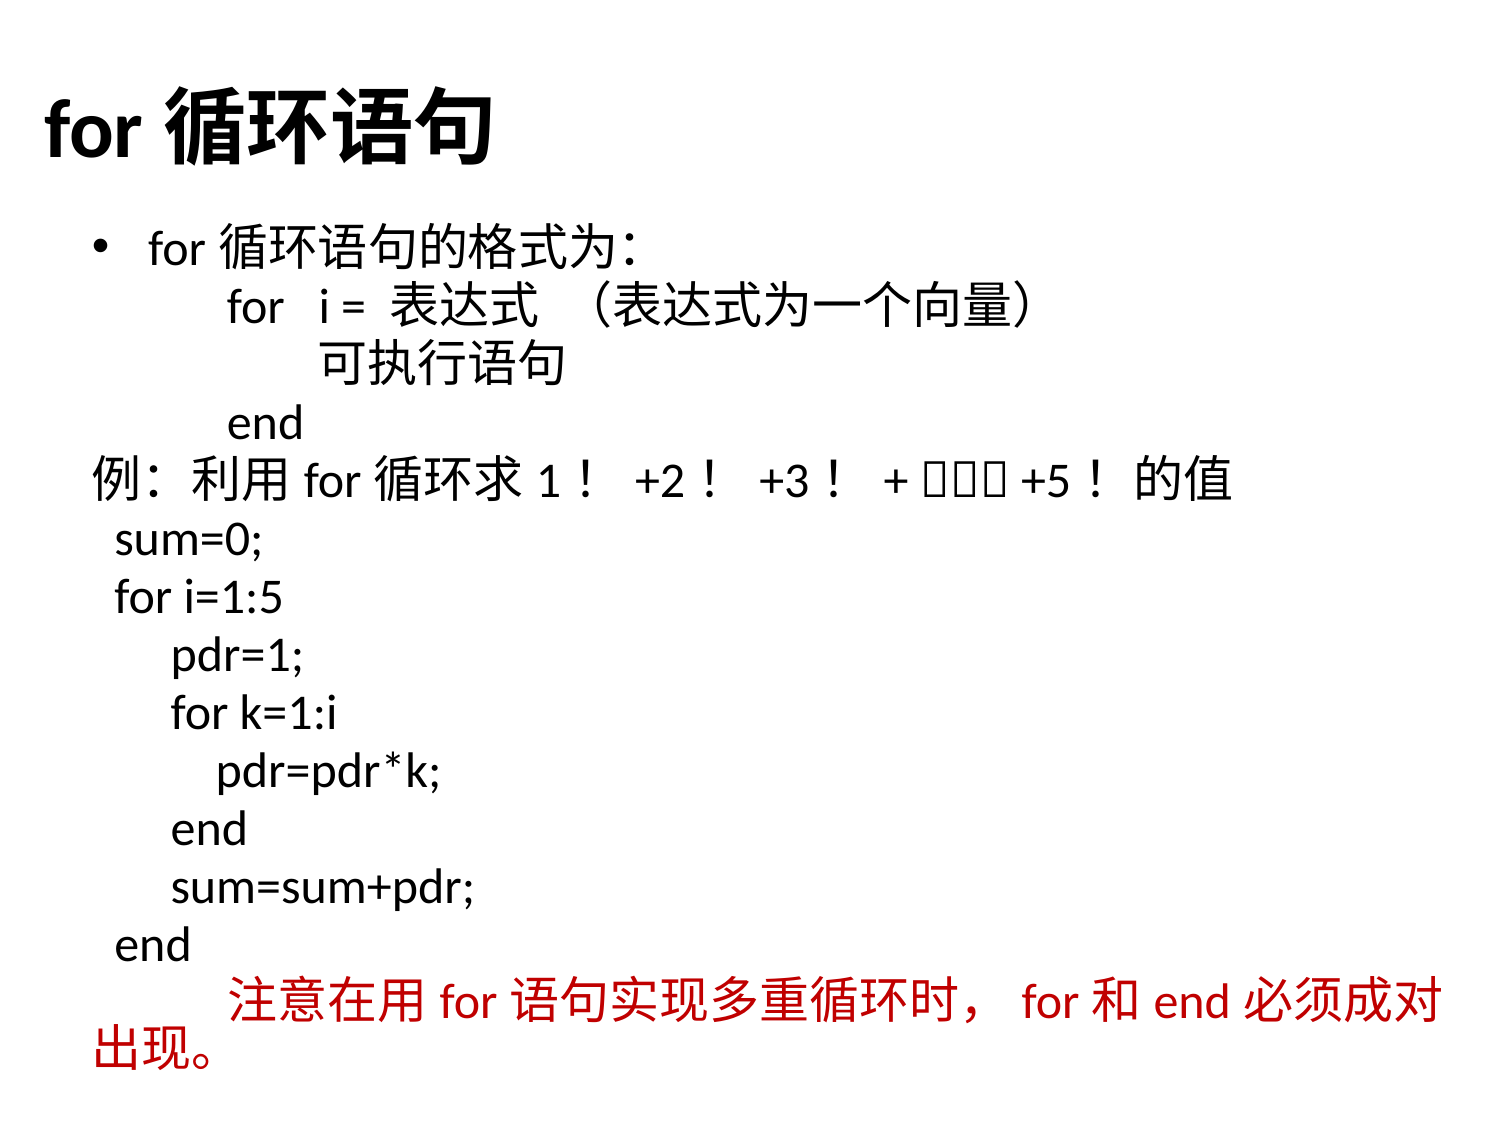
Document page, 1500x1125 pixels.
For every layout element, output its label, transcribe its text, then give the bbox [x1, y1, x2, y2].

list for循环语句的格式为： for i = 表达式 （表达式为一个向量） 可执行语句 end 例：利用for循环求1！+2！+3！+  +5！的值 sum=0; for i=1:5 pdr=1; for k=1:i pdr=pdr*k; end sum=sum+pdr; end 注意在用for语句实现多重循环时，for和end必须成对出现。 [76, 220, 1500, 1083]
title for循环语句 [29, 30, 1380, 219]
